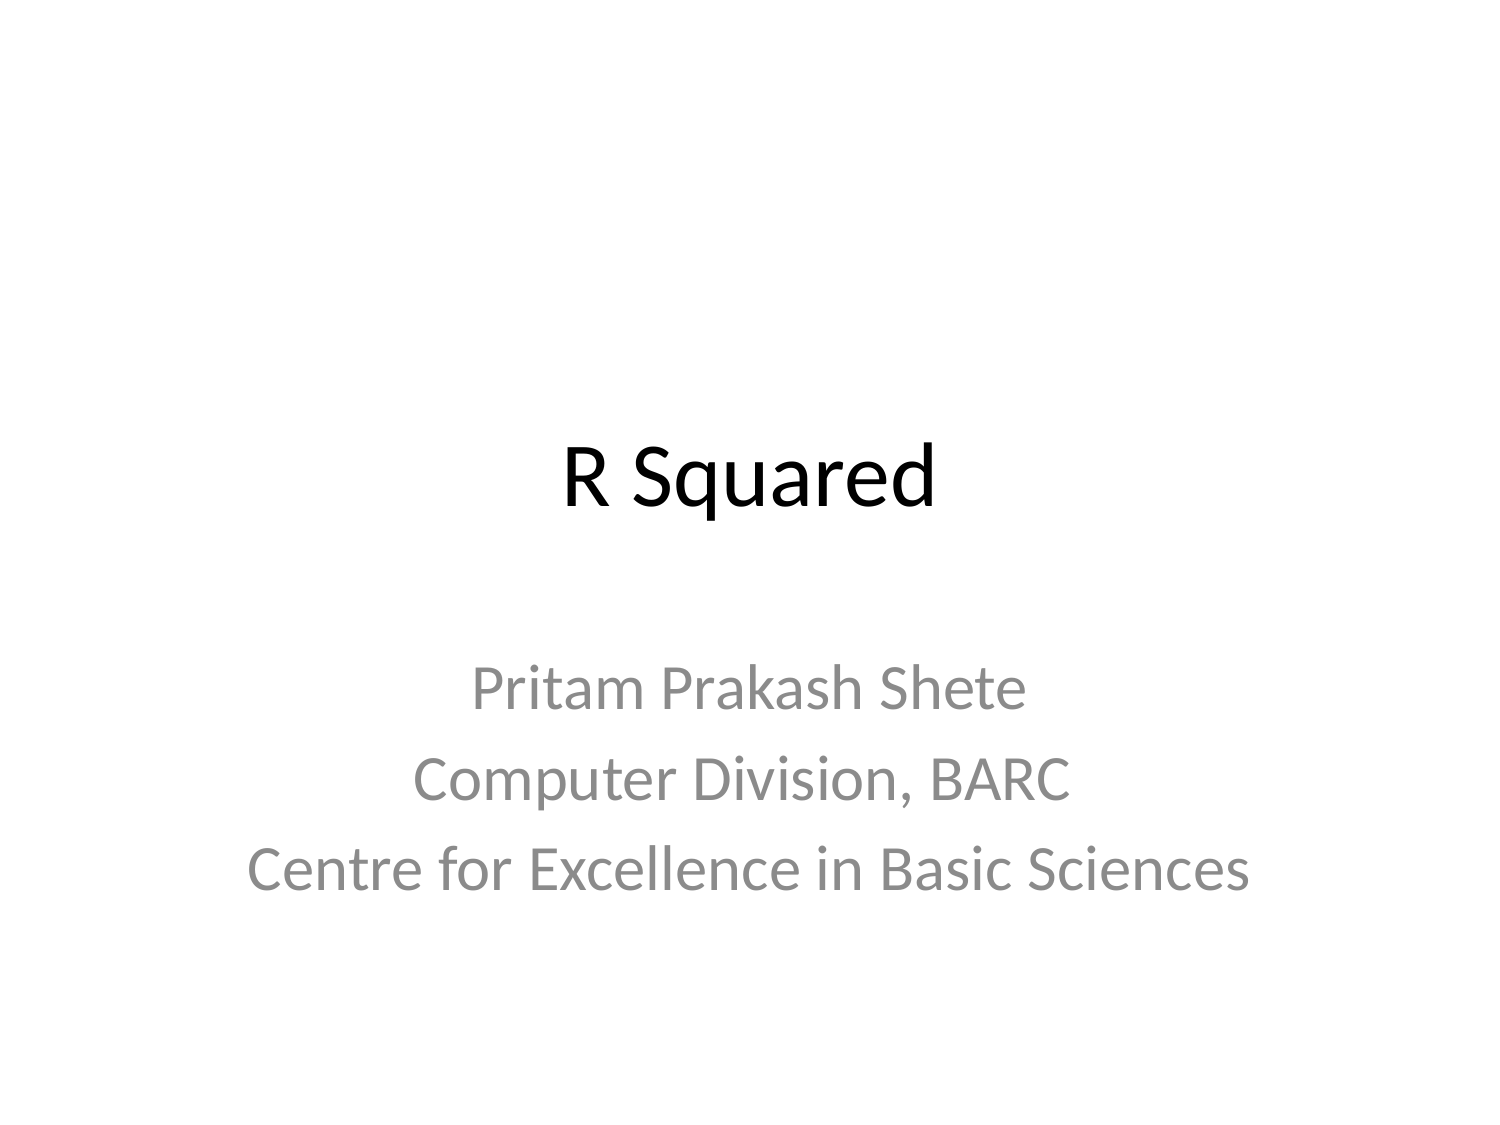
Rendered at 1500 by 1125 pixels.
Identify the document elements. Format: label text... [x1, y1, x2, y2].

subtitle Pritam Prakash Shete Computer Division, BARC Centre for Excellence in Basic Sciences [225, 637, 1275, 925]
title R Squared [112, 349, 1388, 591]
